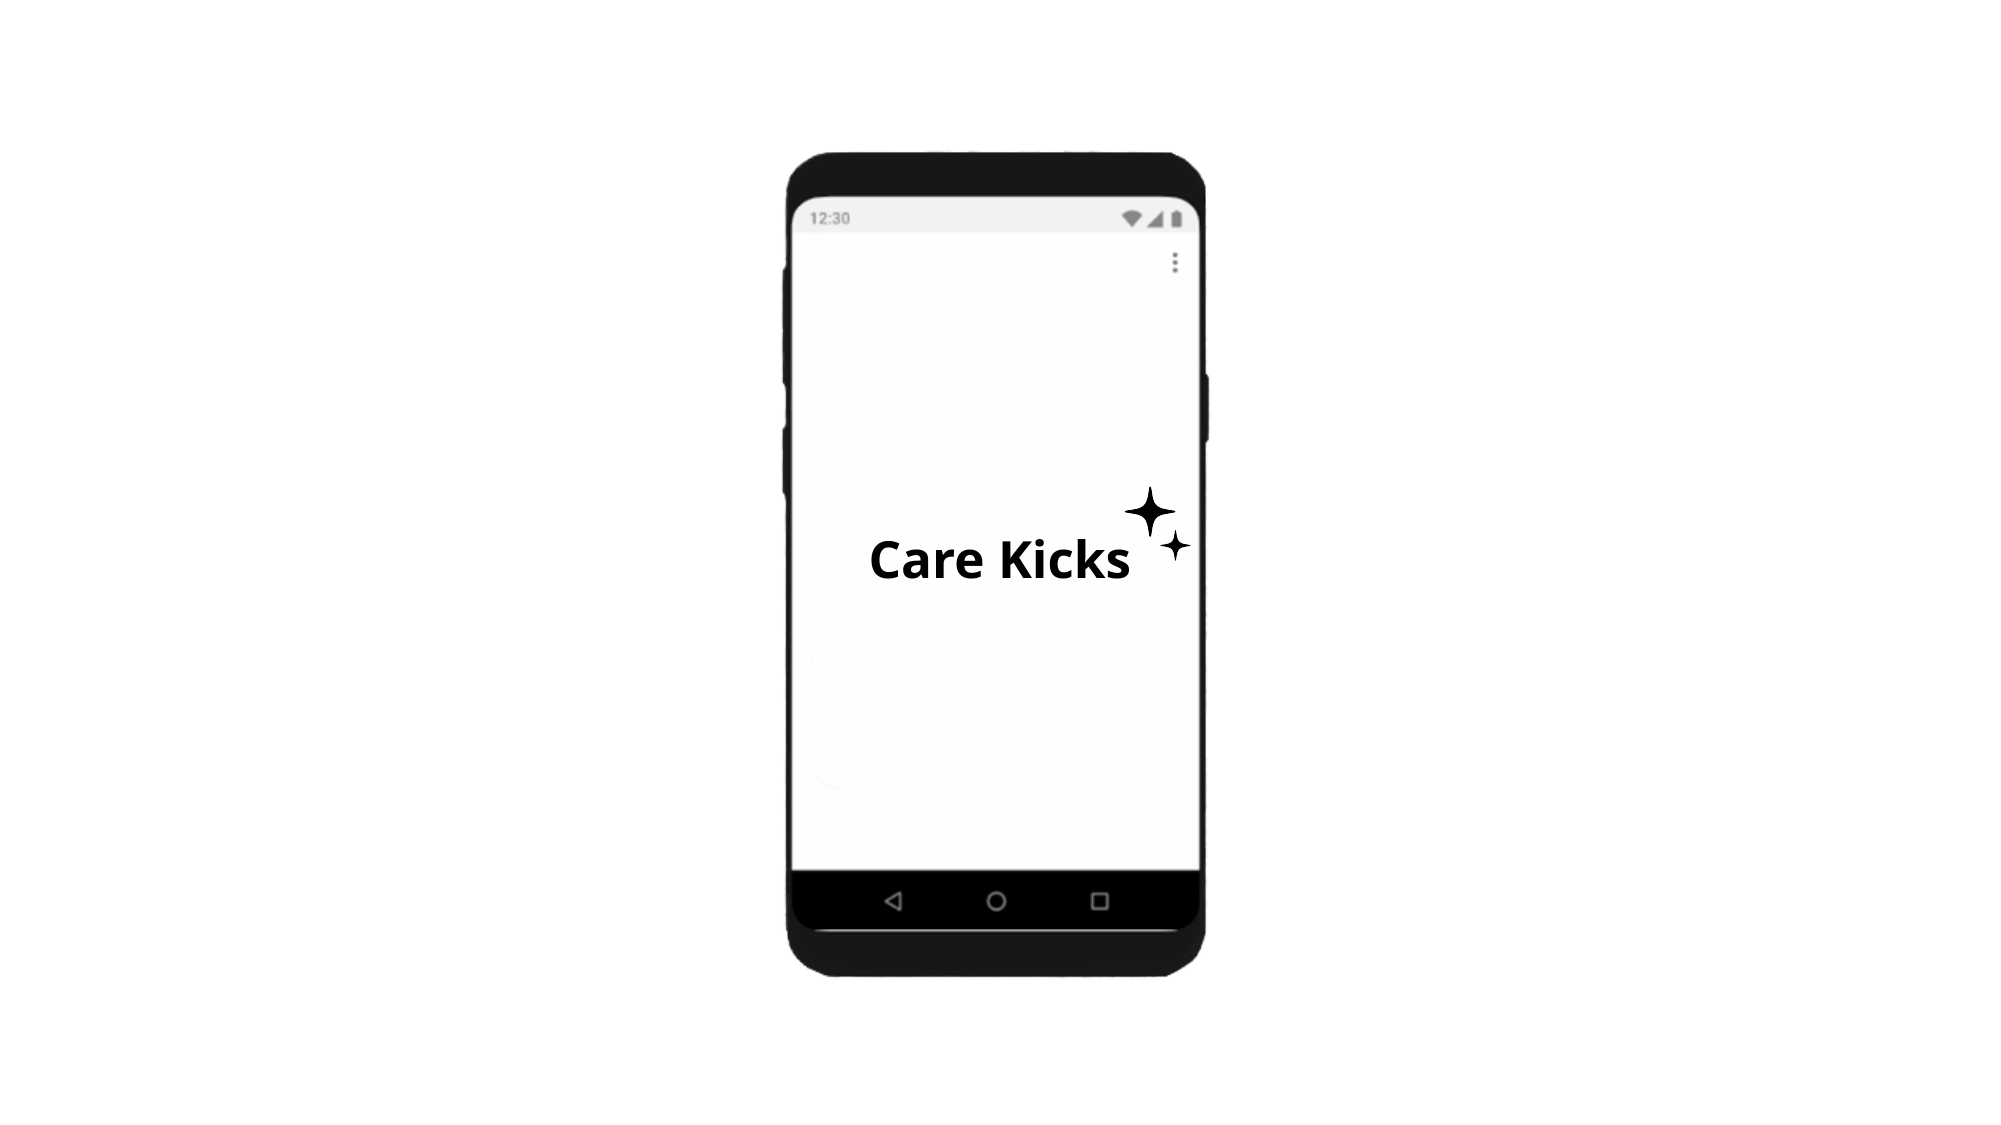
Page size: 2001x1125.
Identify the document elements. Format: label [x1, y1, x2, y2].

picture [748, 119, 1252, 1006]
